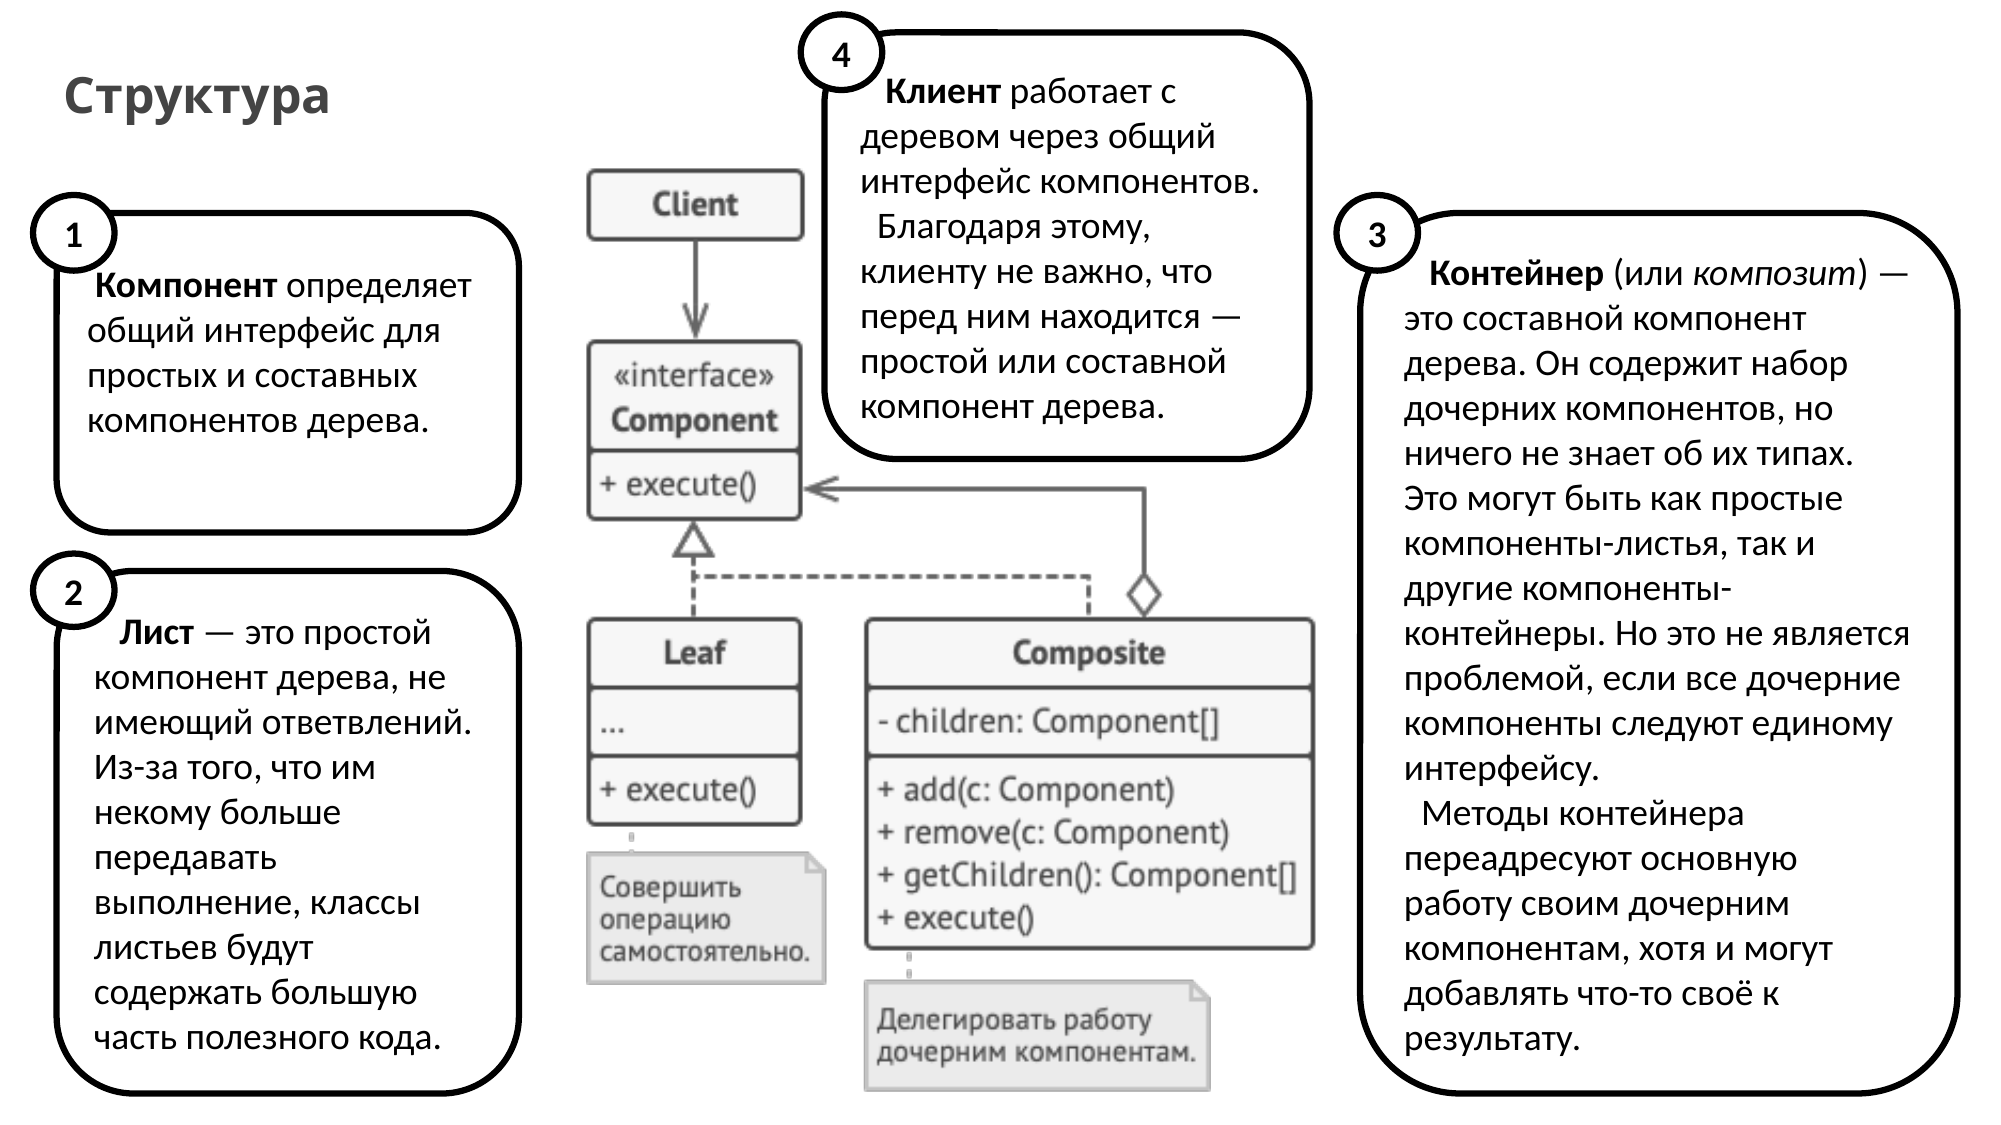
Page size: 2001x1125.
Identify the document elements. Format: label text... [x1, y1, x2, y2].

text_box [1336, 194, 1958, 1094]
text_box Структура [49, 56, 348, 132]
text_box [800, 14, 1310, 459]
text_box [32, 553, 519, 1094]
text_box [32, 194, 519, 533]
picture [568, 150, 1337, 1111]
